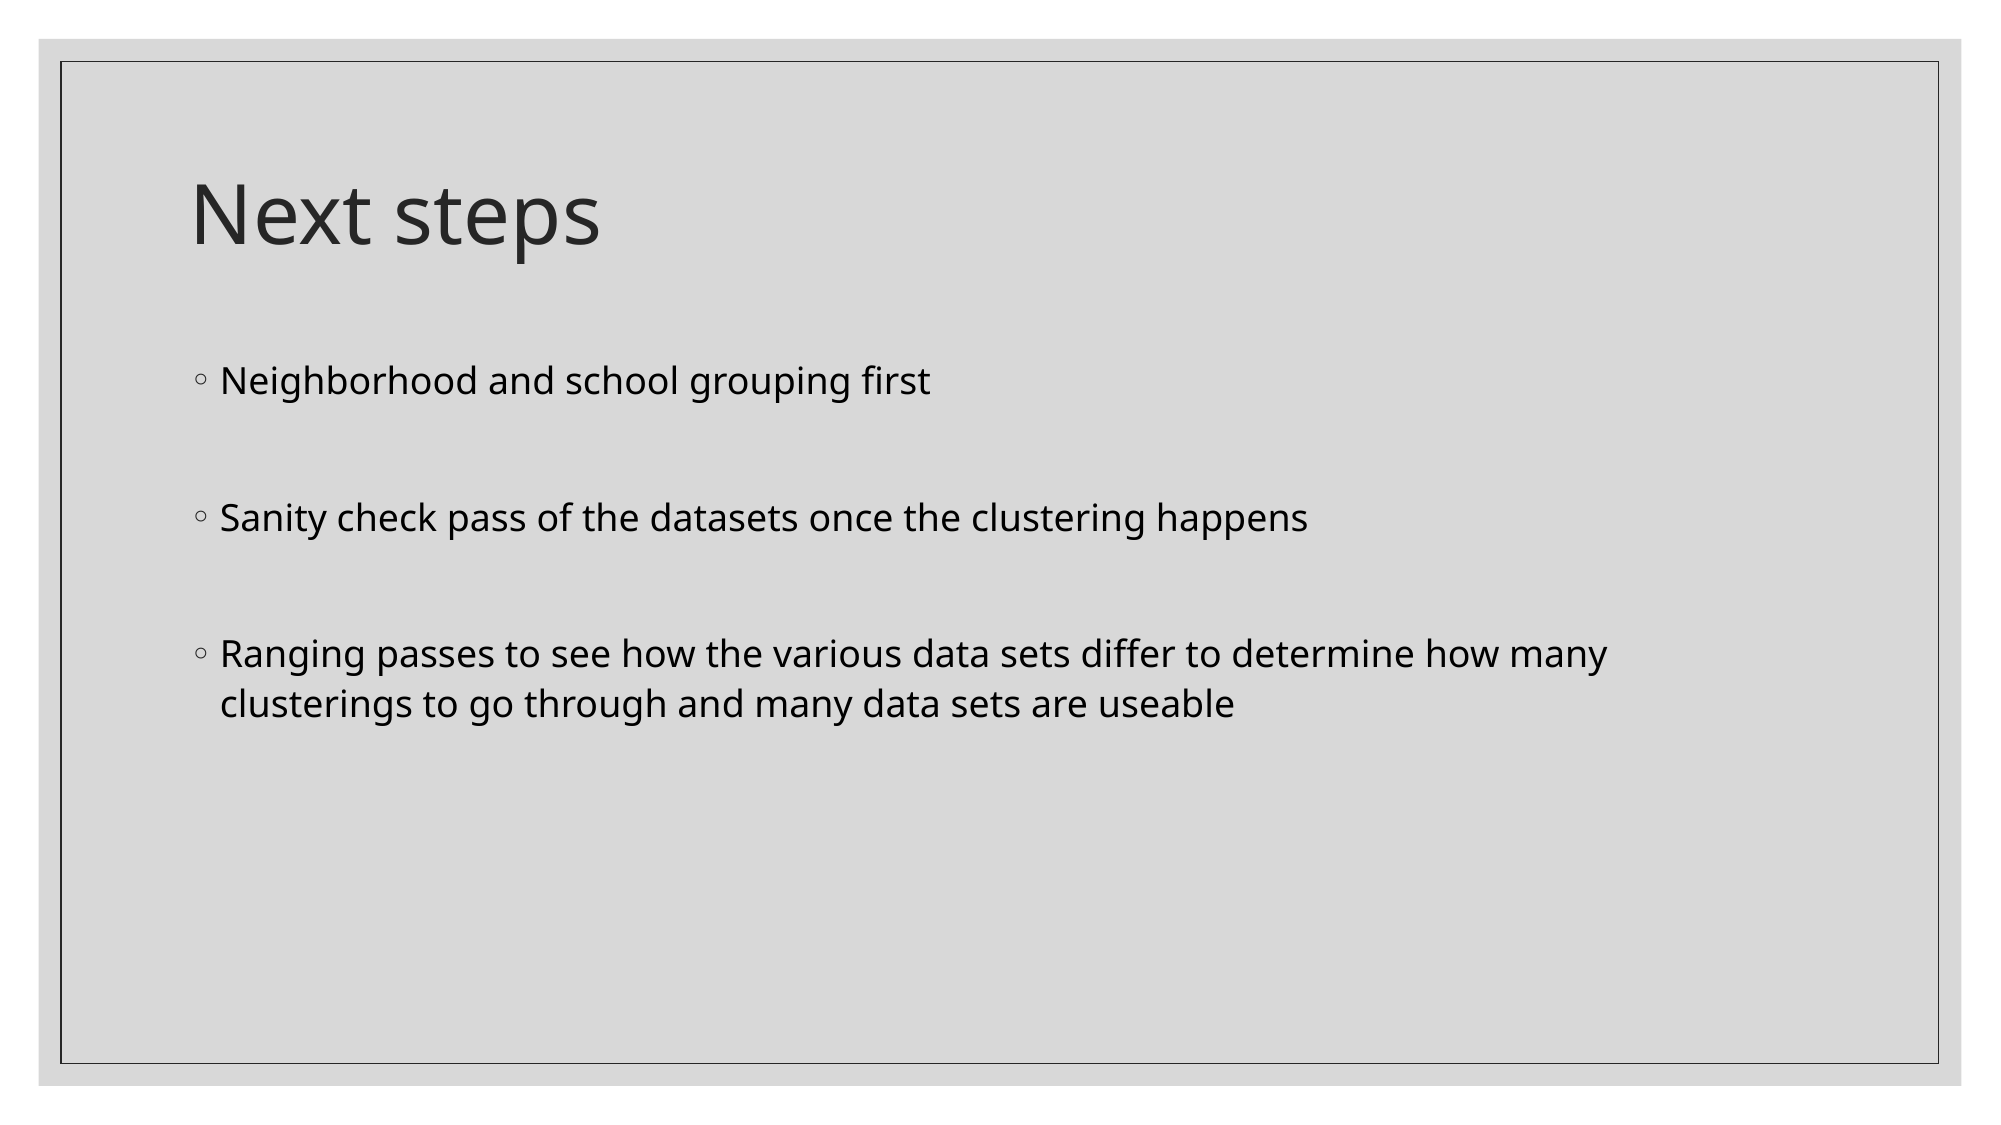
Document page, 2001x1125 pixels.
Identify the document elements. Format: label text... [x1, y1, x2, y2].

list Neighborhood and school grouping first Sanity check pass of the datasets once the clustering happens Ranging passes to see how the various data sets differ to determine how many clusterings to go through and many data sets are useable [174, 345, 1825, 978]
title Next steps [174, 105, 1825, 331]
